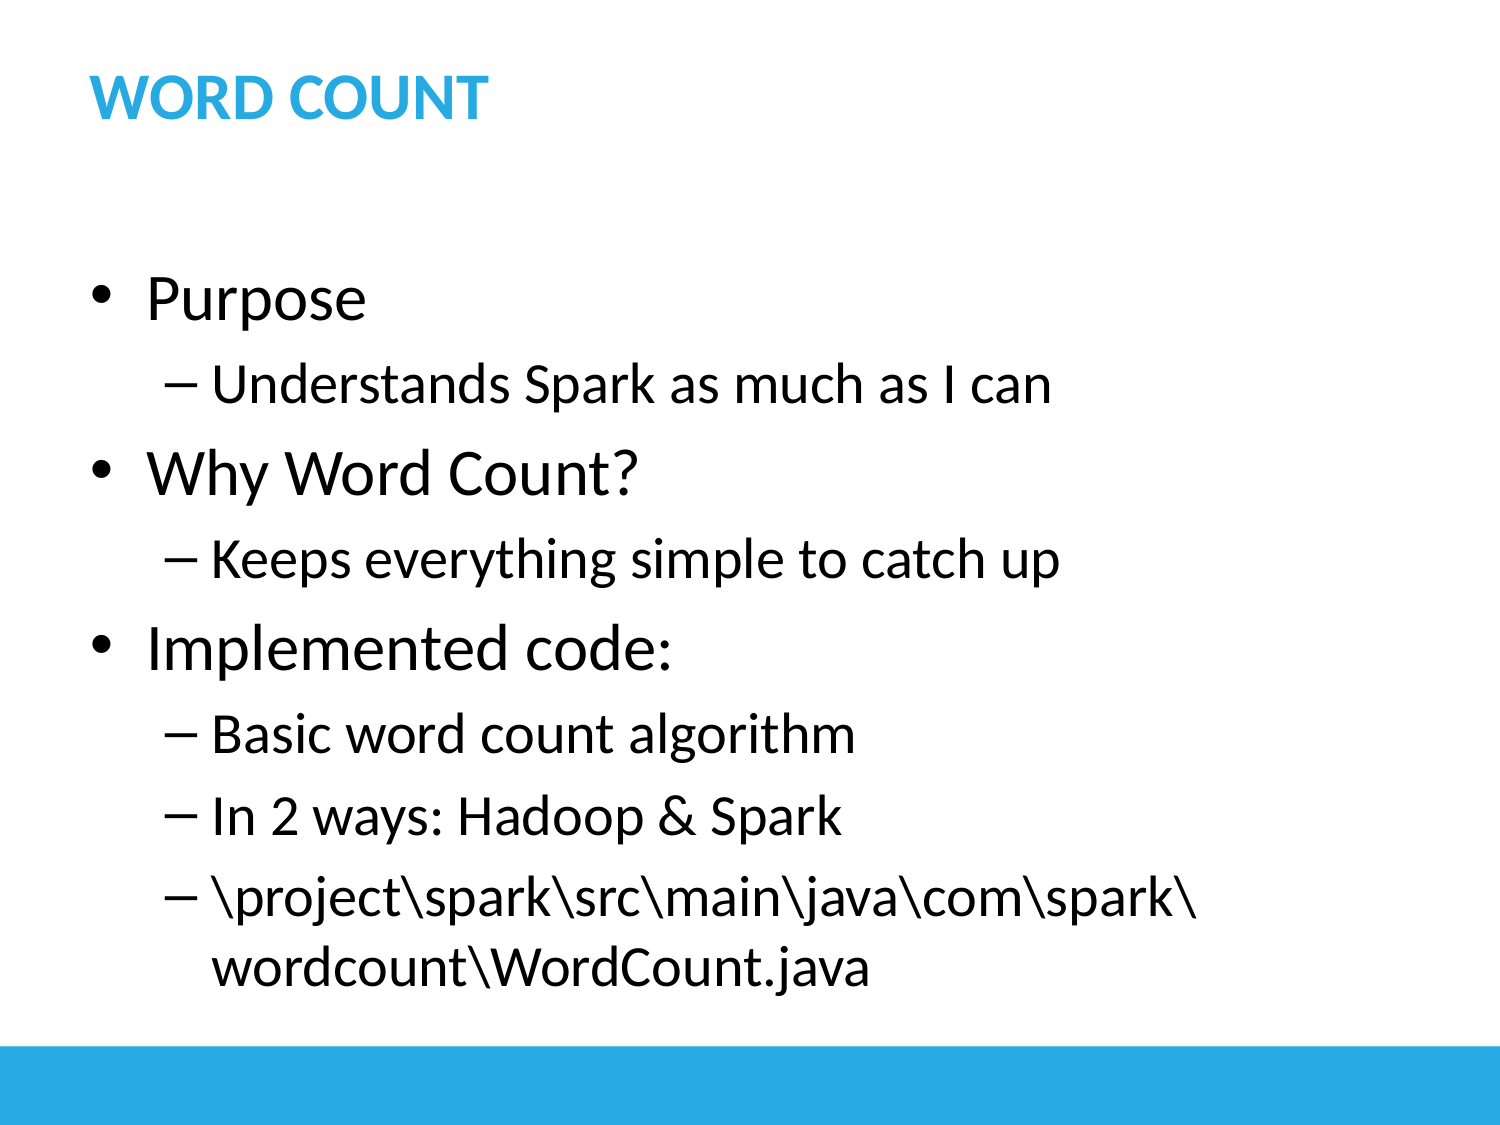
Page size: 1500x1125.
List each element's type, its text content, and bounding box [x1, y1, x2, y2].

title Word count [75, 45, 1102, 150]
list Purpose Understands Spark as much as I can Why Word Count? Keeps everything simple to catch up Implemented code: Basic word count algorithm In 2 ways: Hadoop & Spark \project\spark\src\main\java\com\spark\wordcount\WordCount.java [75, 246, 1430, 989]
